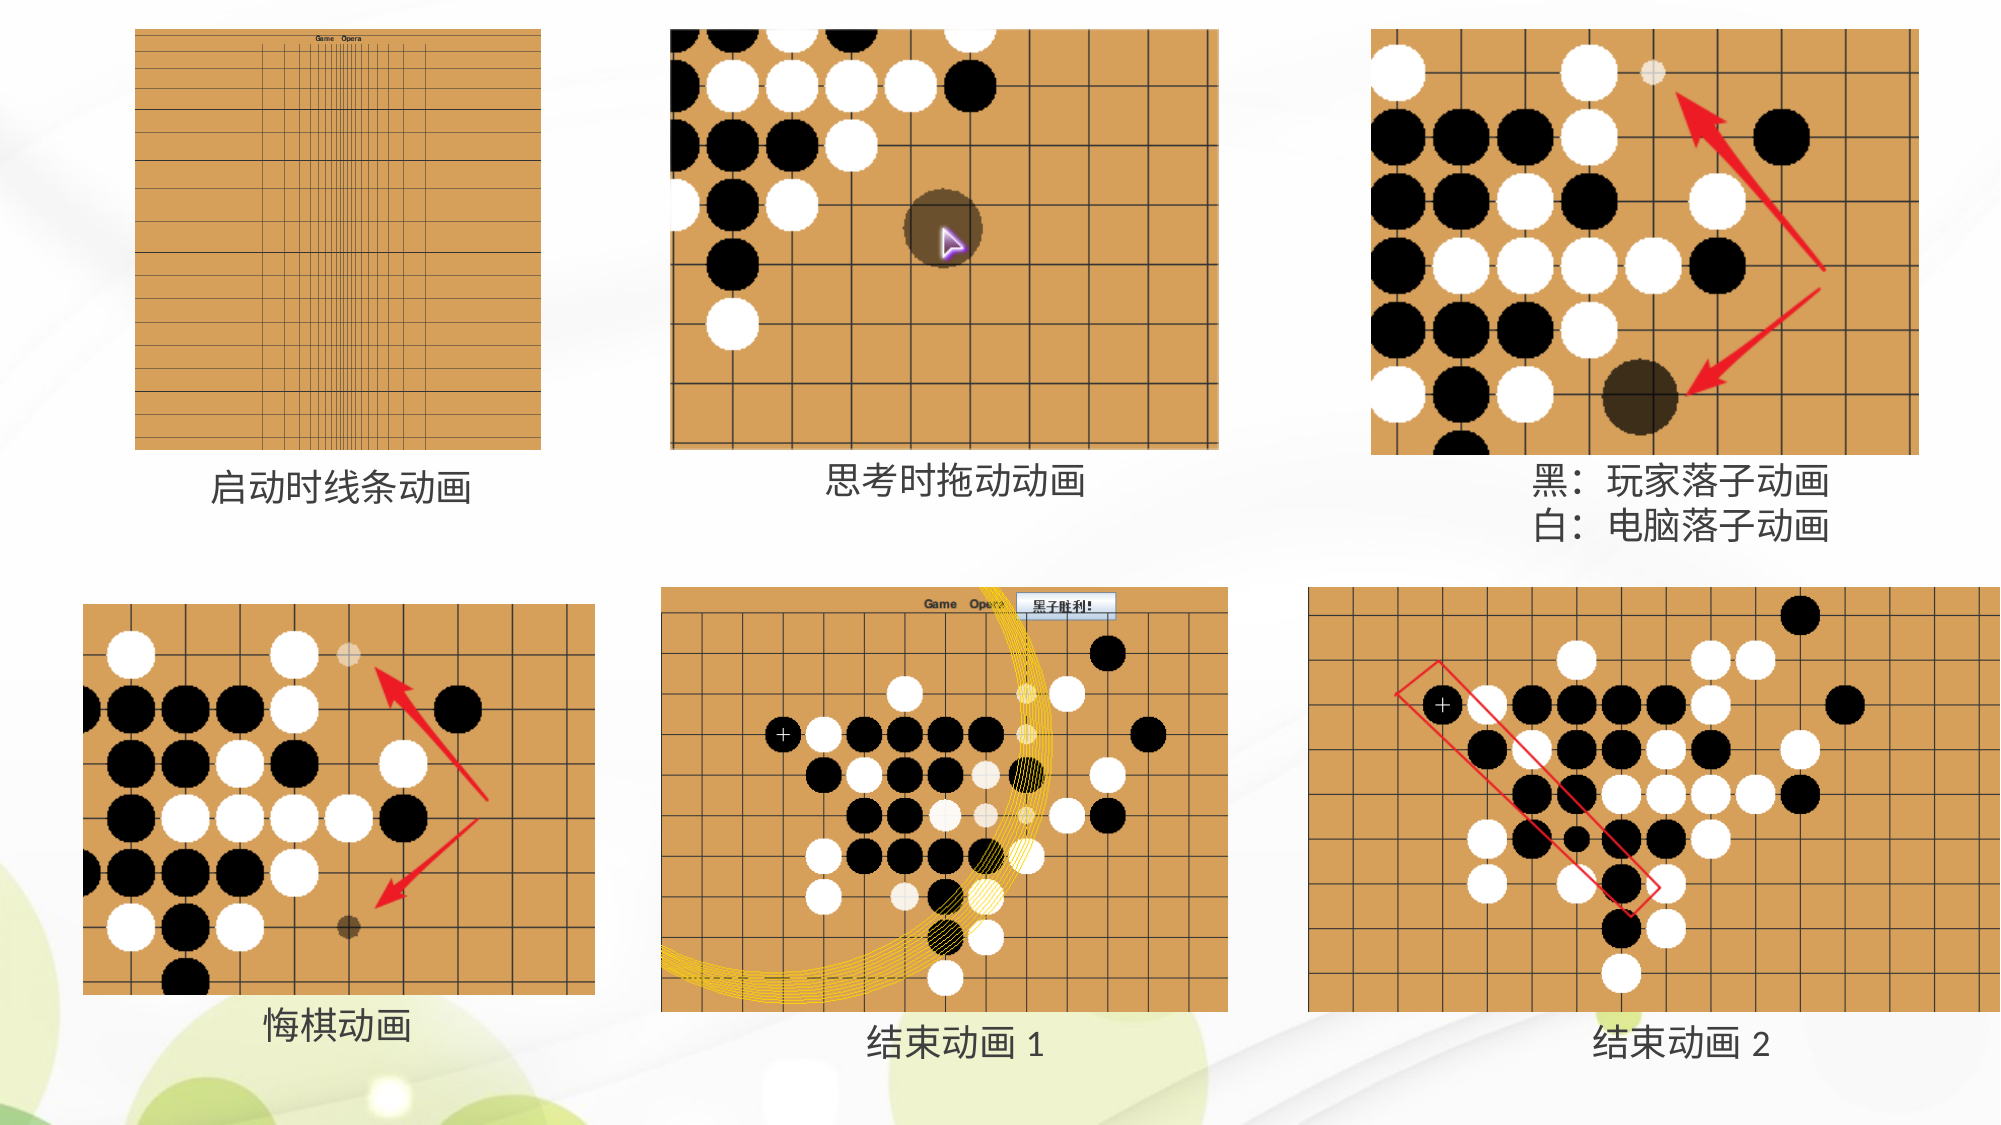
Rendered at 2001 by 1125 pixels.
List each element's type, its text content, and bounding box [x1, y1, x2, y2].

text_box 思考时拖动动画 [809, 450, 1102, 509]
text_box 启动时线条动画 [195, 456, 488, 517]
text_box 悔棋动画 [247, 995, 428, 1055]
text_box 结束动画2 [1577, 1012, 1786, 1072]
text_box 黑：玩家落子动画 白：电脑落子动画 [1516, 455, 1847, 554]
picture [0, 0, 2000, 1125]
text_box 结束动画1 [851, 1012, 1060, 1072]
